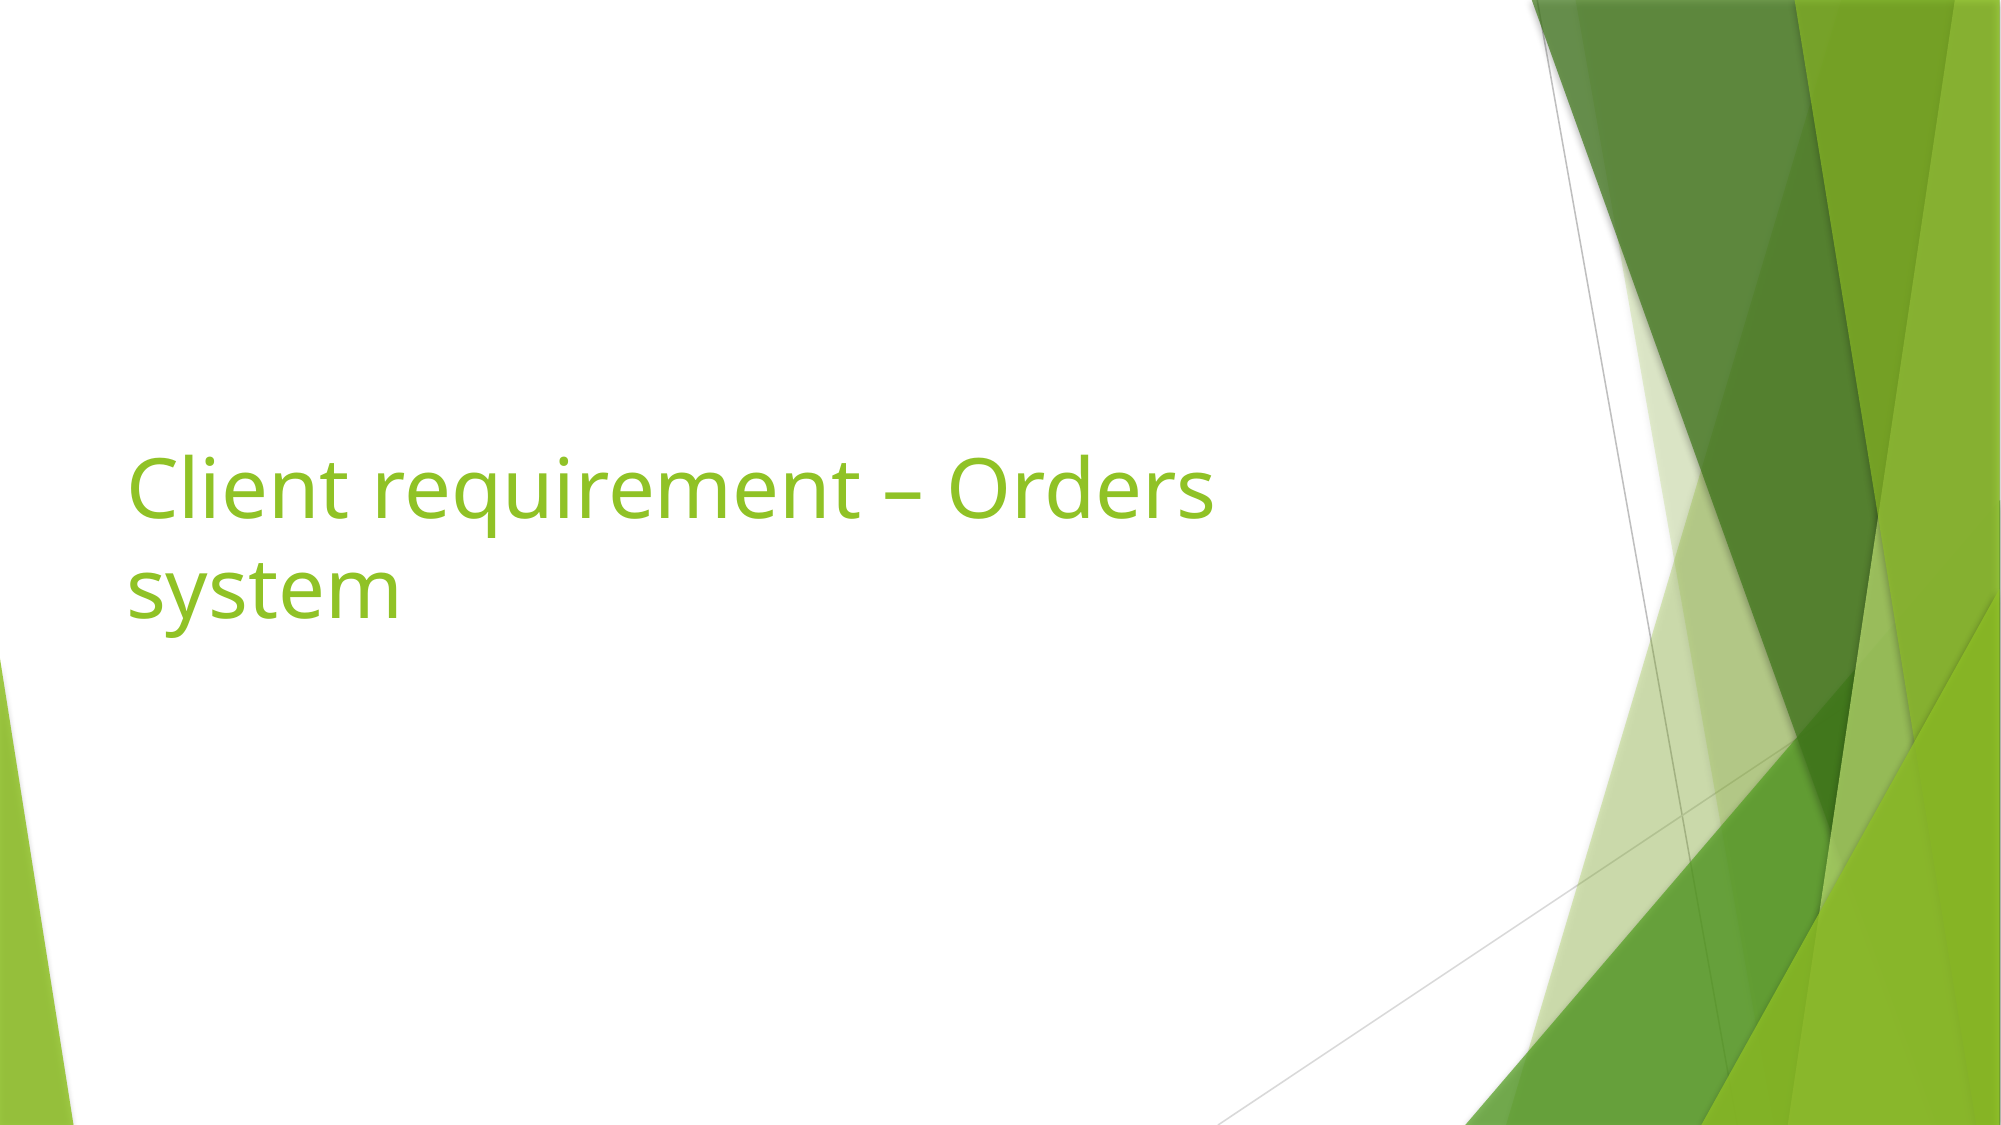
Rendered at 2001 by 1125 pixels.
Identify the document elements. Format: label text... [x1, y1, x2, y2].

title Client requirement – Orders system [111, 443, 1522, 743]
